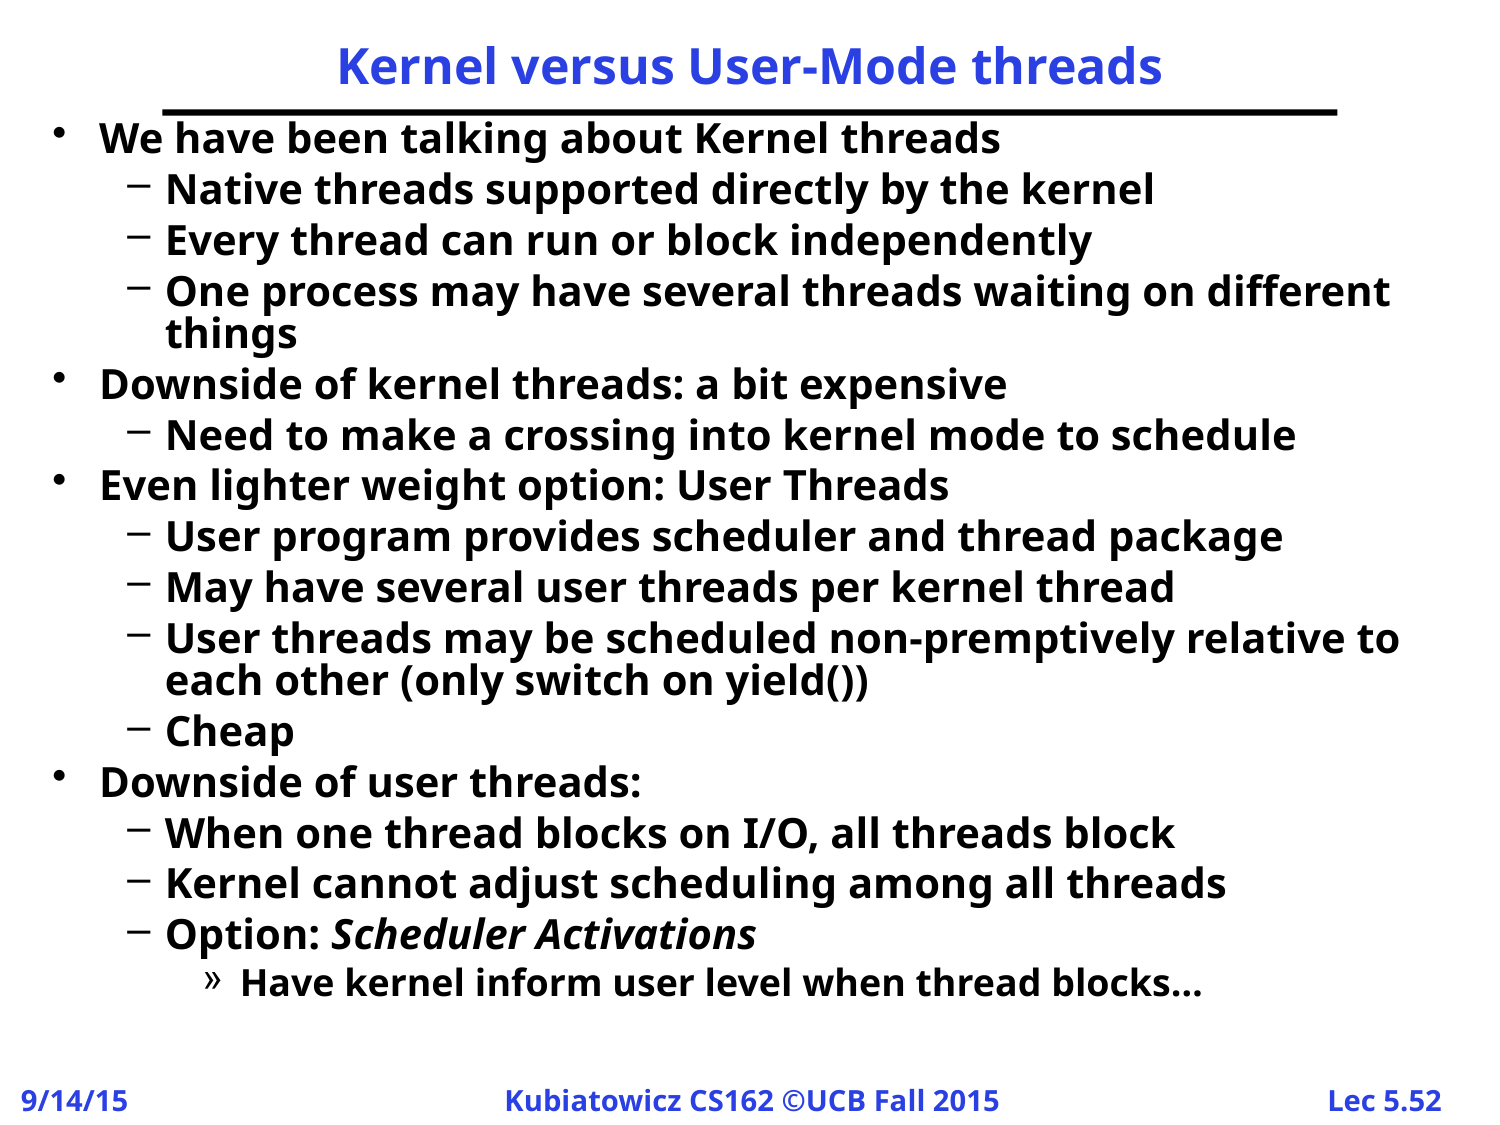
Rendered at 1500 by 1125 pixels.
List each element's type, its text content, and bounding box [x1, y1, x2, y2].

list We have been talking about Kernel threads Native threads supported directly by the kernel Every thread can run or block independently One process may have several threads waiting on different things Downside of kernel threads: a bit expensive Need to make a crossing into kernel mode to schedule Even lighter weight option: User Threads User program provides scheduler and thread package May have several user threads per kernel thread User threads may be scheduled non-premptively relative to each other (only switch on yield()) Cheap Downside of user threads: When one thread blocks on I/O, all threads block Kernel cannot adjust scheduling among all threads Option: Scheduler Activations Have kernel inform user level when thread blocks… [37, 112, 1463, 1125]
title Kernel versus User-Mode threads [162, 24, 1338, 112]
